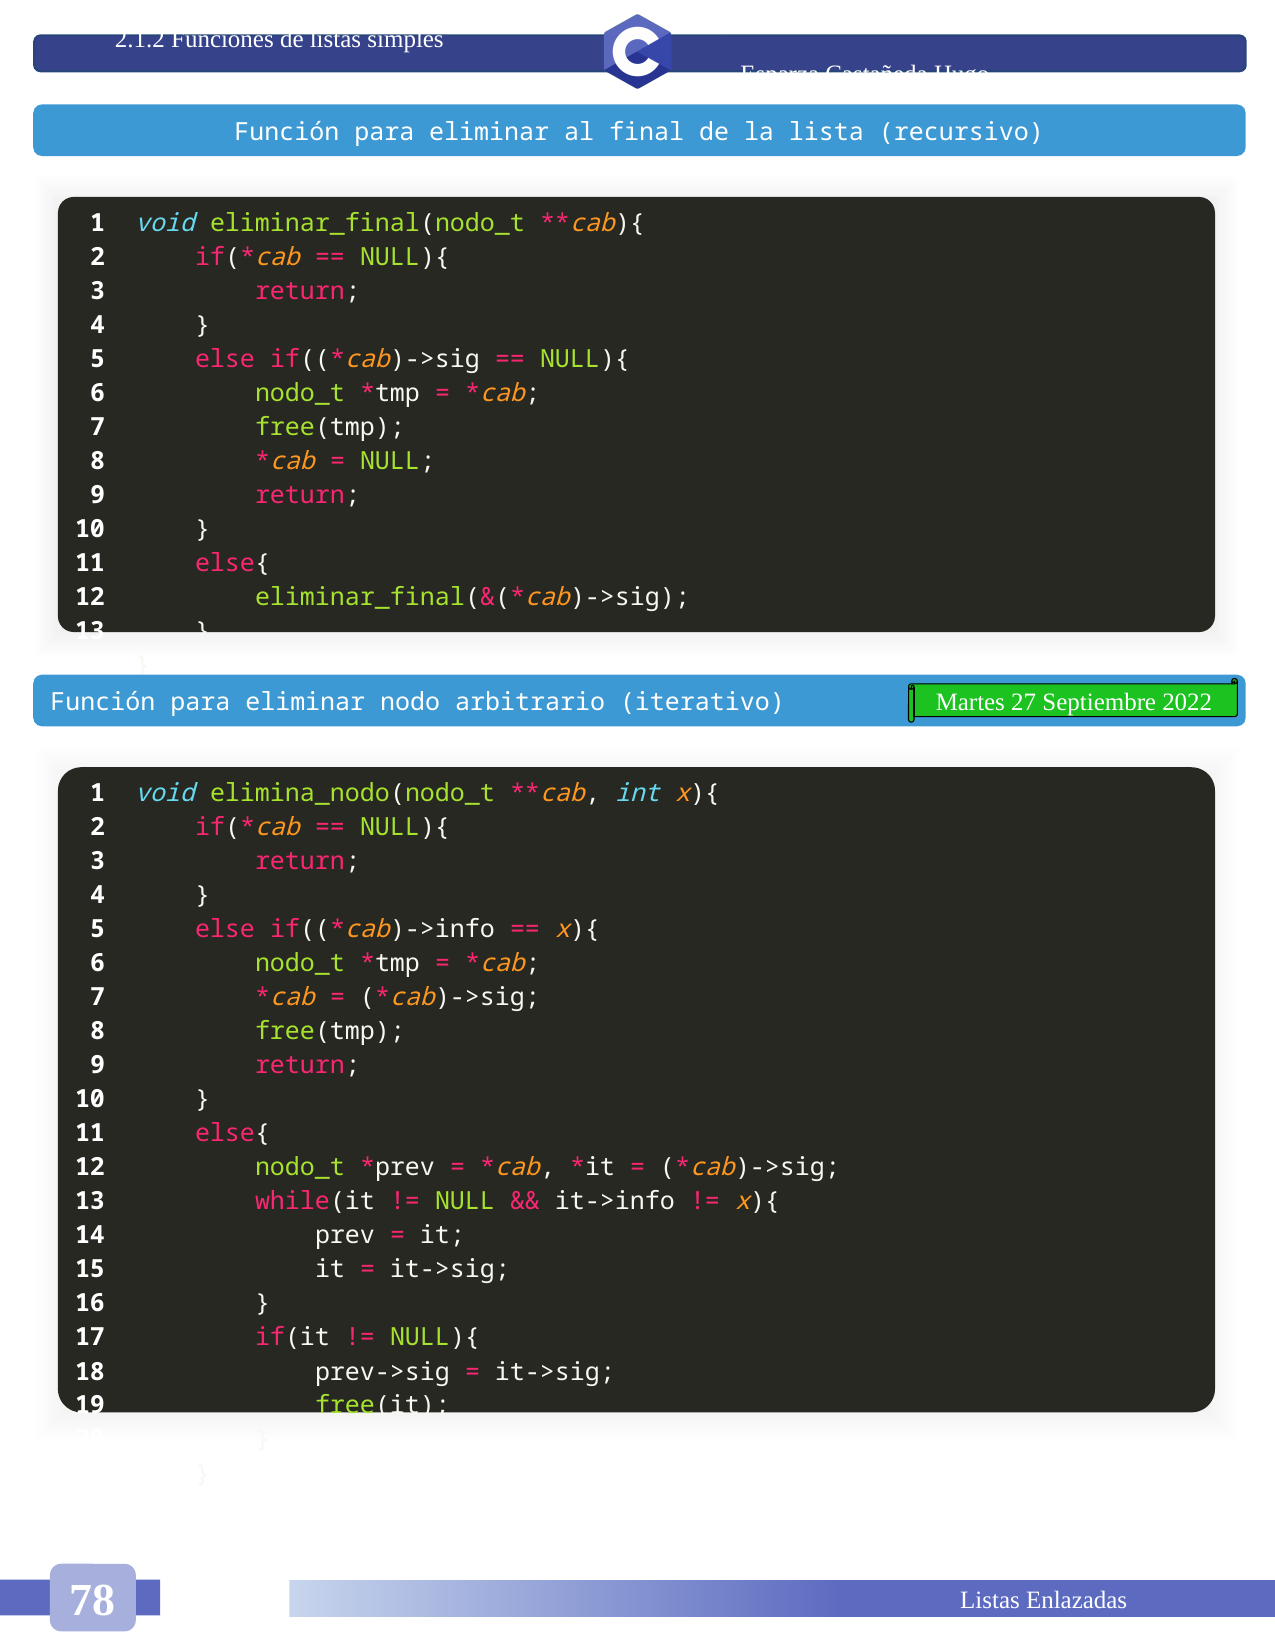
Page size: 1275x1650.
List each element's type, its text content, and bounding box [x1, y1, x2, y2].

text_box Función para eliminar nodo arbitrario (iterativo) [32, 673, 1247, 728]
text_box Martes 27 Septiembre 2022 [907, 677, 1239, 724]
text_box 2.1.2 Funciones de listas simples Esparza Castañeda Hugo [680, 34, 1247, 73]
text_box 2.1.2 Funciones de listas simples Esparza Castañeda Hugo [33, 34, 595, 73]
table_header void eliminar_final(nodo_t **cab){ if(*cab == NULL){ return; } else if((*cab)->sig == NULL){ nodo_t *tmp = *cab; free(tmp); *cab = NULL; return; } else{ eliminar_final(&(*cab)->sig); } } [120, 197, 1215, 673]
text_box [137, 1579, 161, 1616]
text_box [32, 173, 1241, 658]
text_box Listas Enlazadas [288, 1580, 1275, 1617]
text_box [0, 1579, 48, 1616]
picture [595, 9, 680, 94]
table_header 1 2 3 4 5 6 7 8 9 10 11 12 13 14 15 16 17 18 19 20 21 [58, 767, 120, 1497]
table_header 1 2 3 4 5 6 7 8 9 10 11 12 13 14 [58, 197, 120, 673]
text_box 78 [48, 1562, 137, 1633]
table_header void elimina_nodo(nodo_t **cab, int x){ if(*cab == NULL){ return; } else if((*cab)->info == x){ nodo_t *tmp = *cab; *cab = (*cab)->sig; free(tmp); return; } else{ nodo_t *prev = *cab, *it = (*cab)->sig; while(it != NULL && it->info != x){ prev = it; it = it->sig; } if(it != NULL){ prev->sig = it->sig; free(it); } } [120, 767, 1215, 1497]
text_box [32, 744, 1241, 1443]
text_box Función para eliminar al final de la lista (recursivo) [32, 103, 1247, 158]
